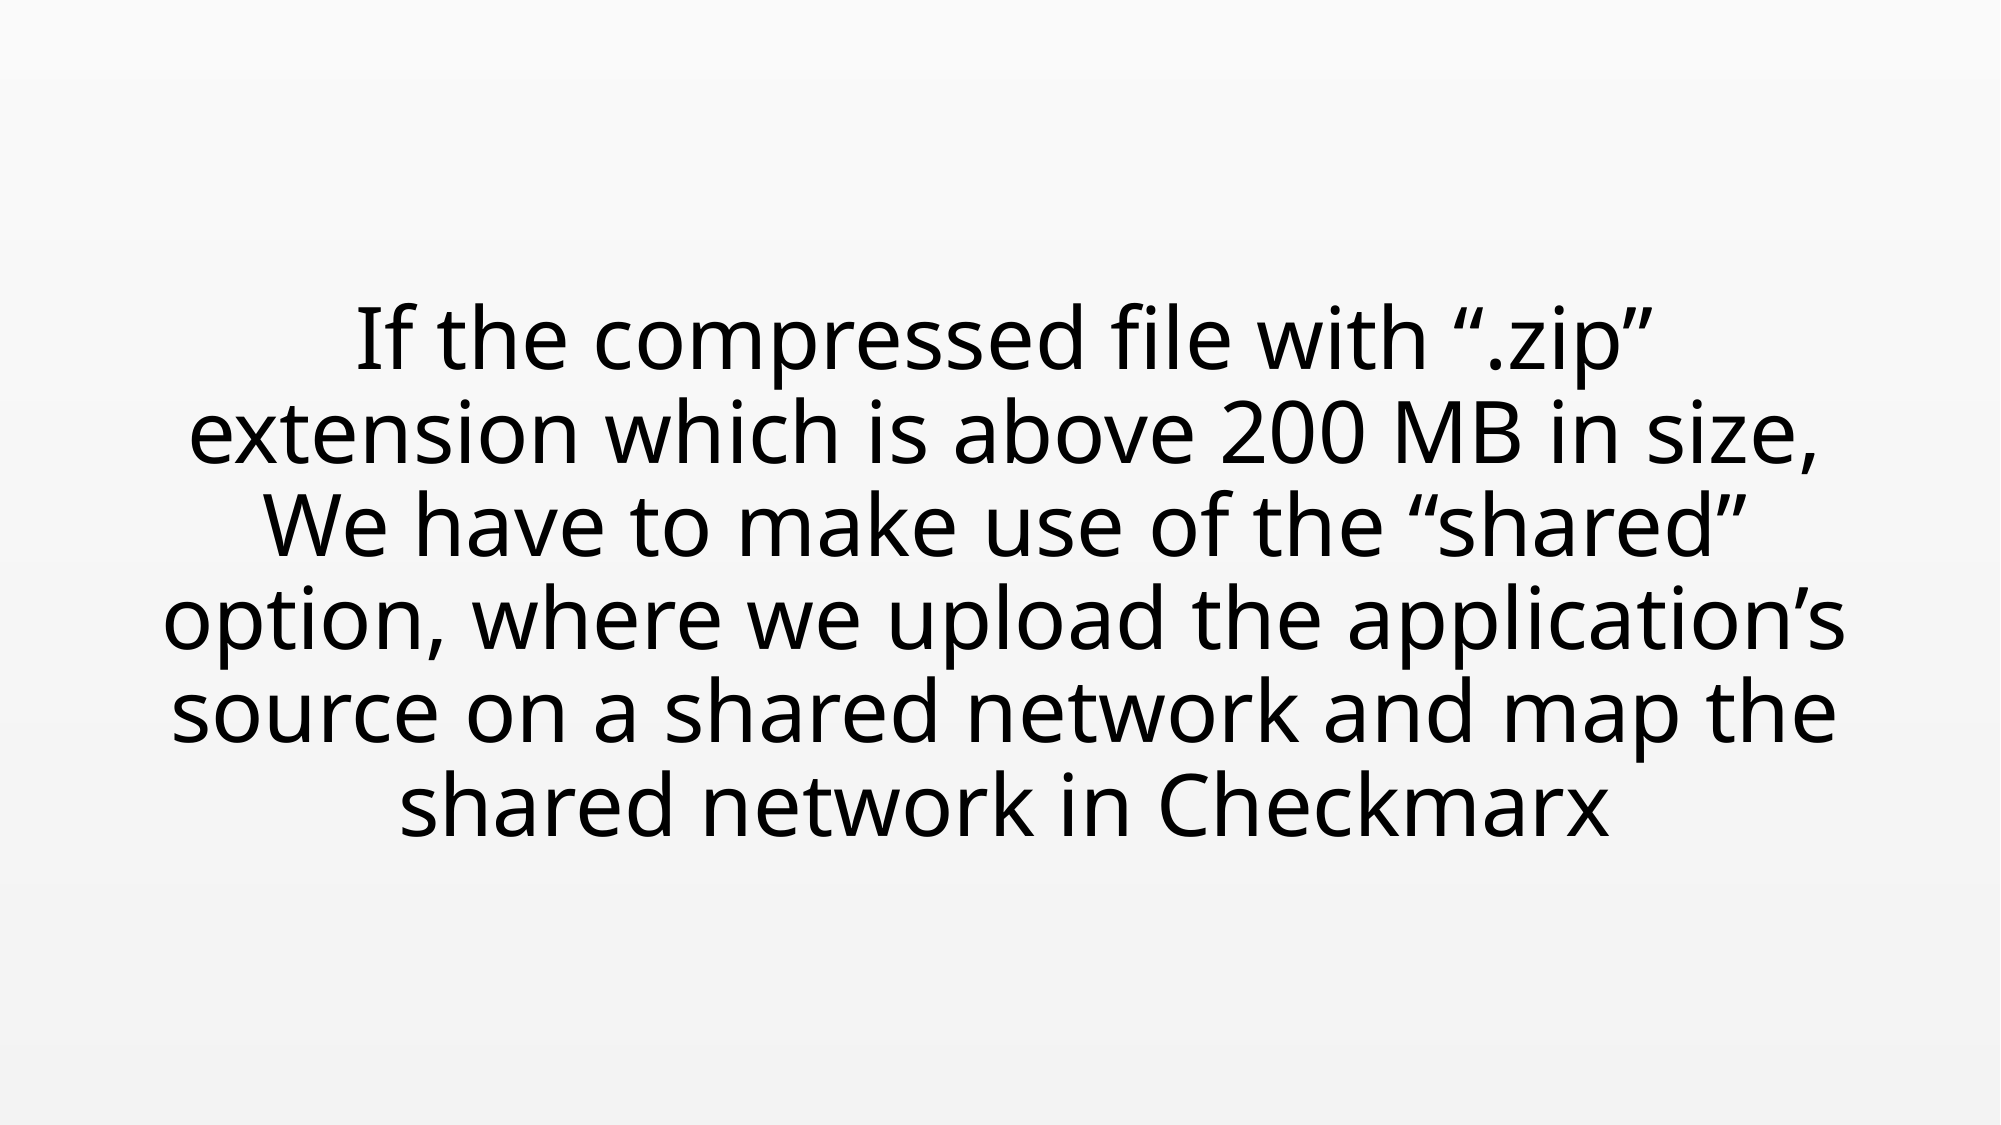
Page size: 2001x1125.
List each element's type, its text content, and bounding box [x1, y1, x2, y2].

title If the compressed file with “.zip” extension which is above 200 MB in size, We have to make use of the “shared” option, where we upload the application’s source on a shared network and map the shared network in Checkmarx [142, 202, 1868, 863]
